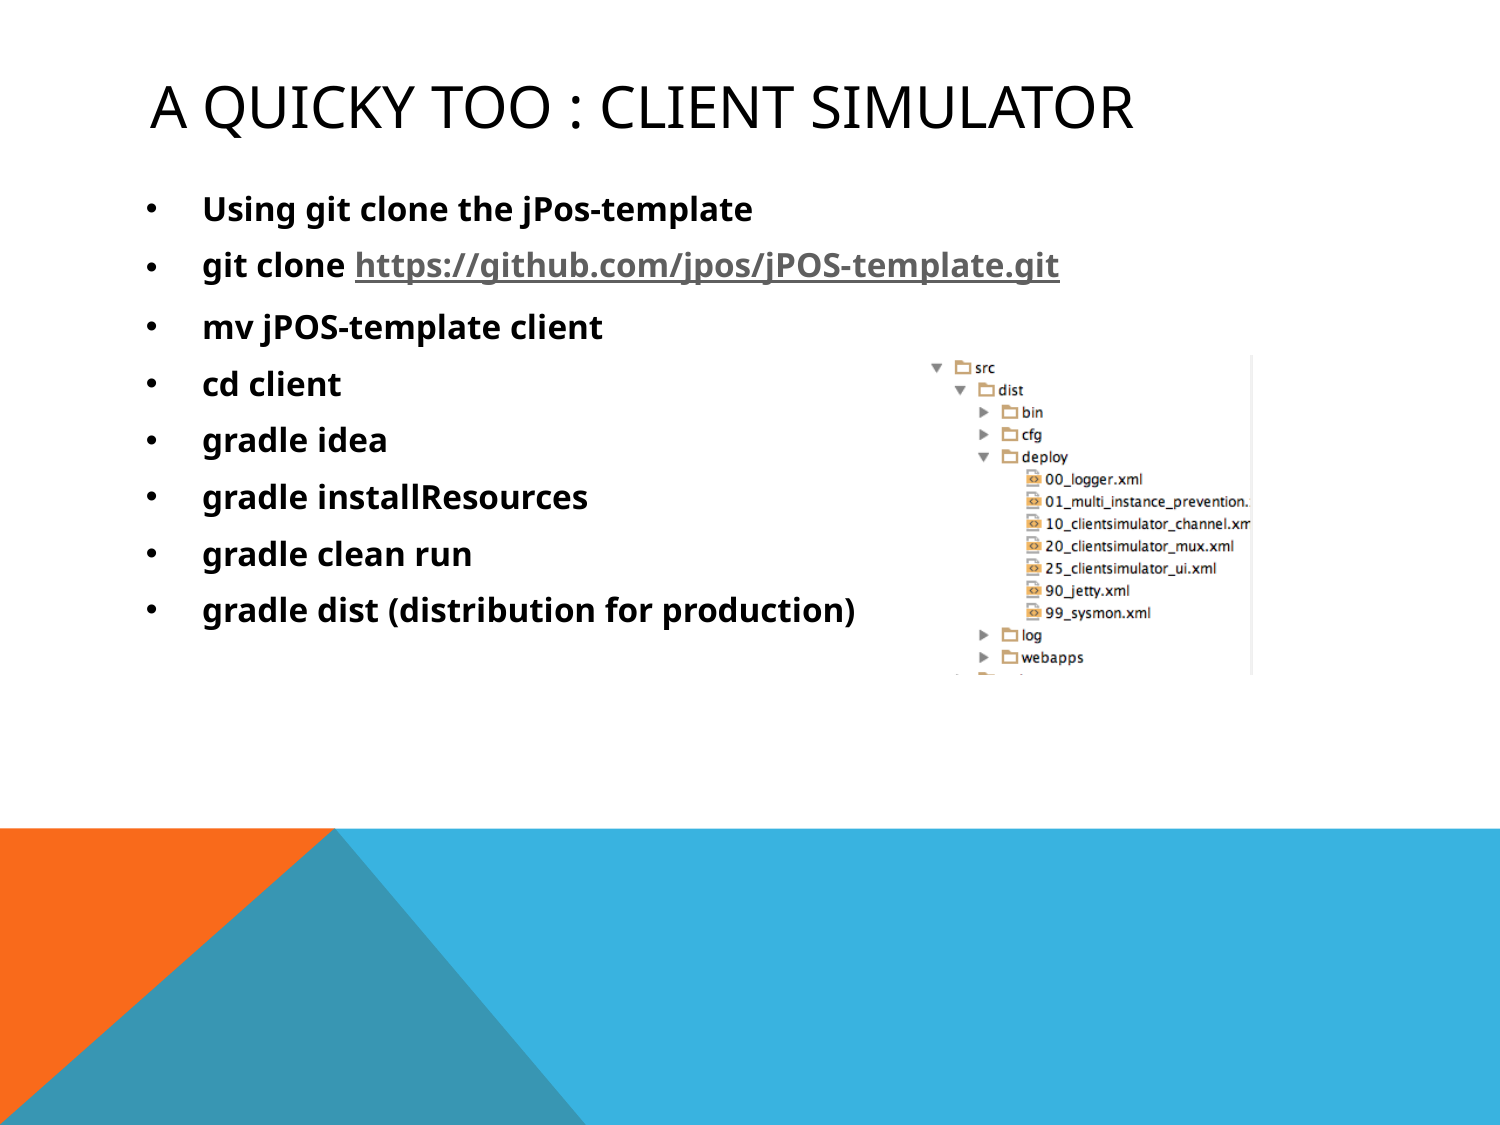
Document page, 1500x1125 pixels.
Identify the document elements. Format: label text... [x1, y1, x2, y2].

title A quicky too : client simulator [135, 60, 1369, 150]
list Using git clone the jPos-template git clone https://github.com/jpos/jPOS-template.git mv jPOS-template client cd client gradle idea gradle installResources gradle clean run gradle dist (distribution for production) [130, 180, 1365, 768]
picture [905, 355, 1253, 676]
